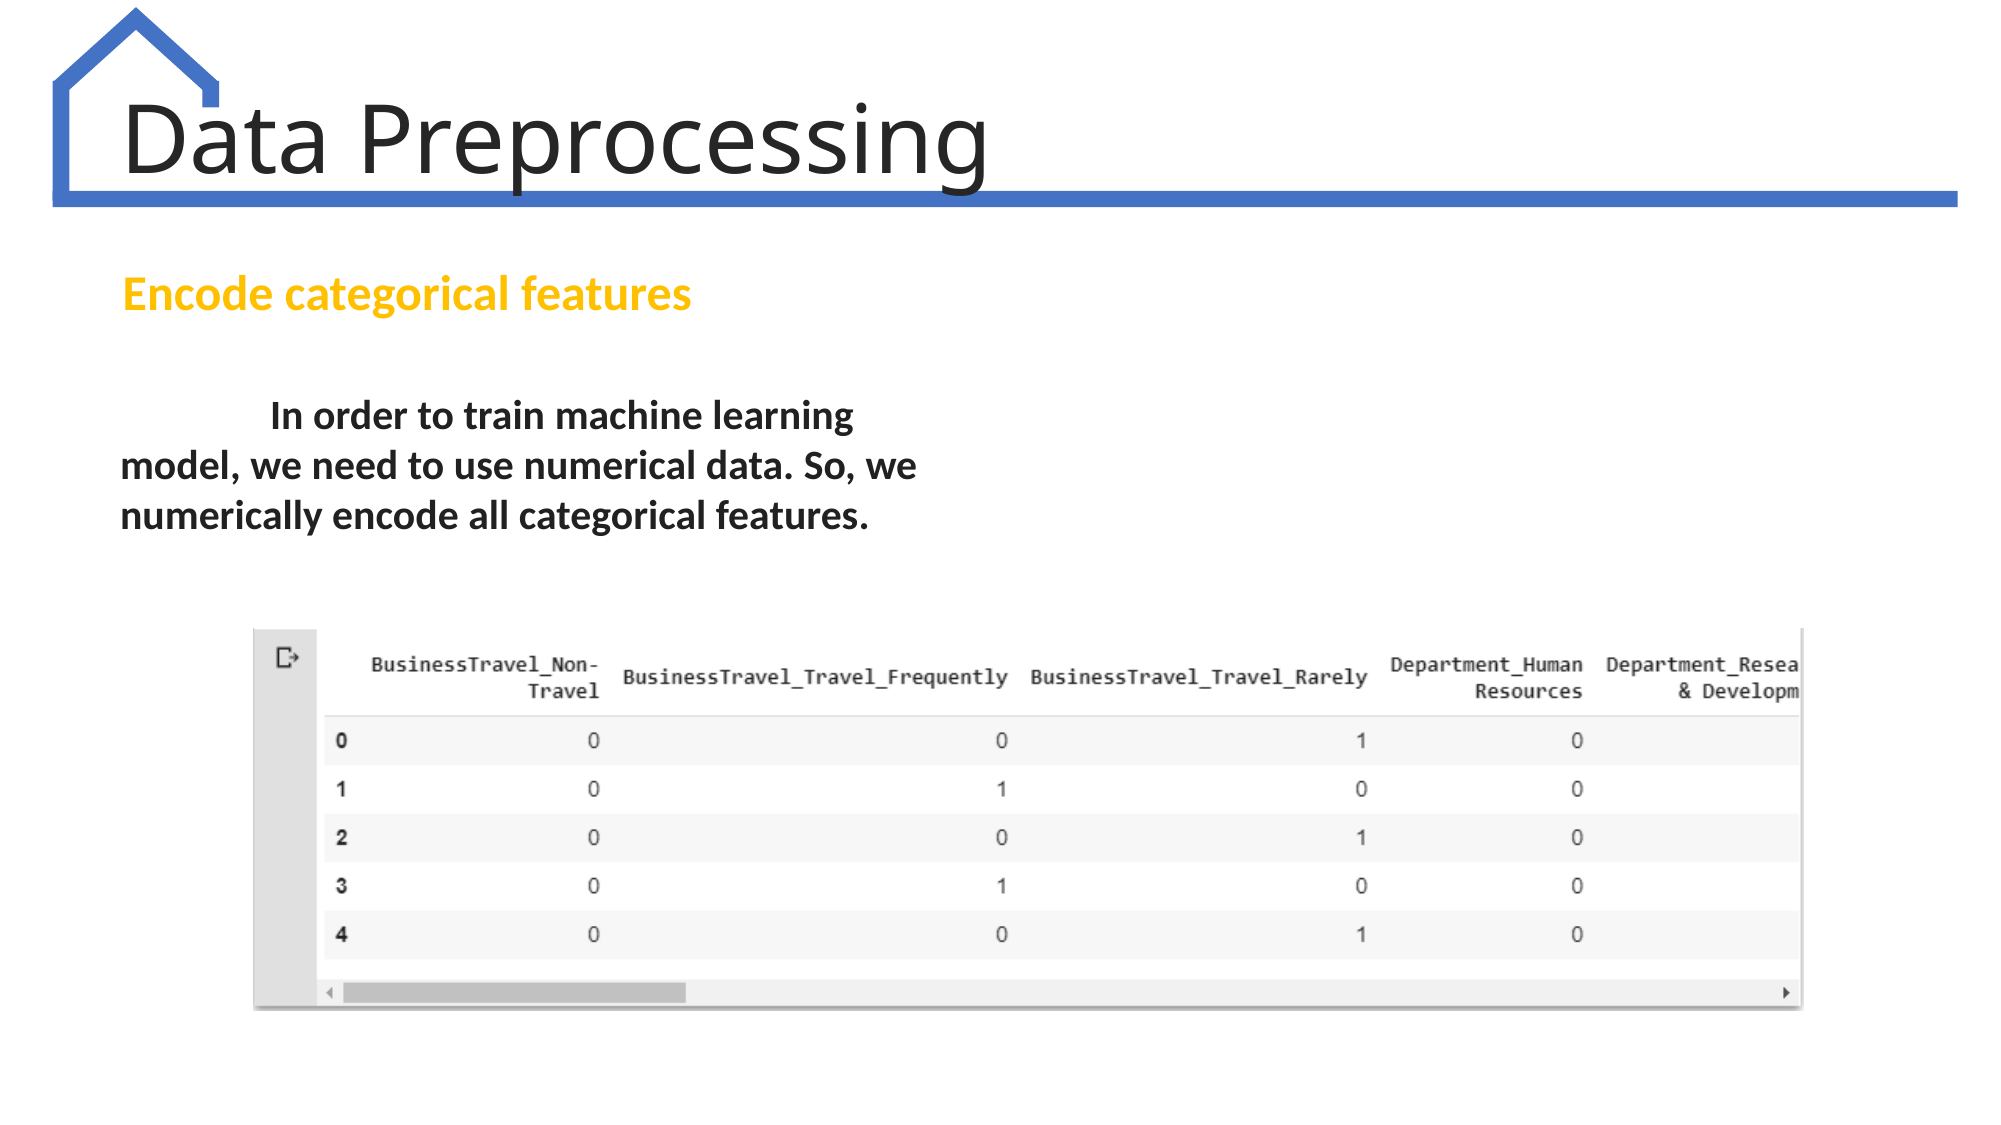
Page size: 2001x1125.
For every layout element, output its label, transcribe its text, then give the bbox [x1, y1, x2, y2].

list Data Preprocessing [105, 82, 1952, 202]
picture [253, 628, 1804, 1011]
text_box In order to train machine learning model, we need to use numerical data. So, we numerically encode all categorical features. [105, 380, 965, 546]
text_box Encode categorical features [107, 253, 708, 328]
